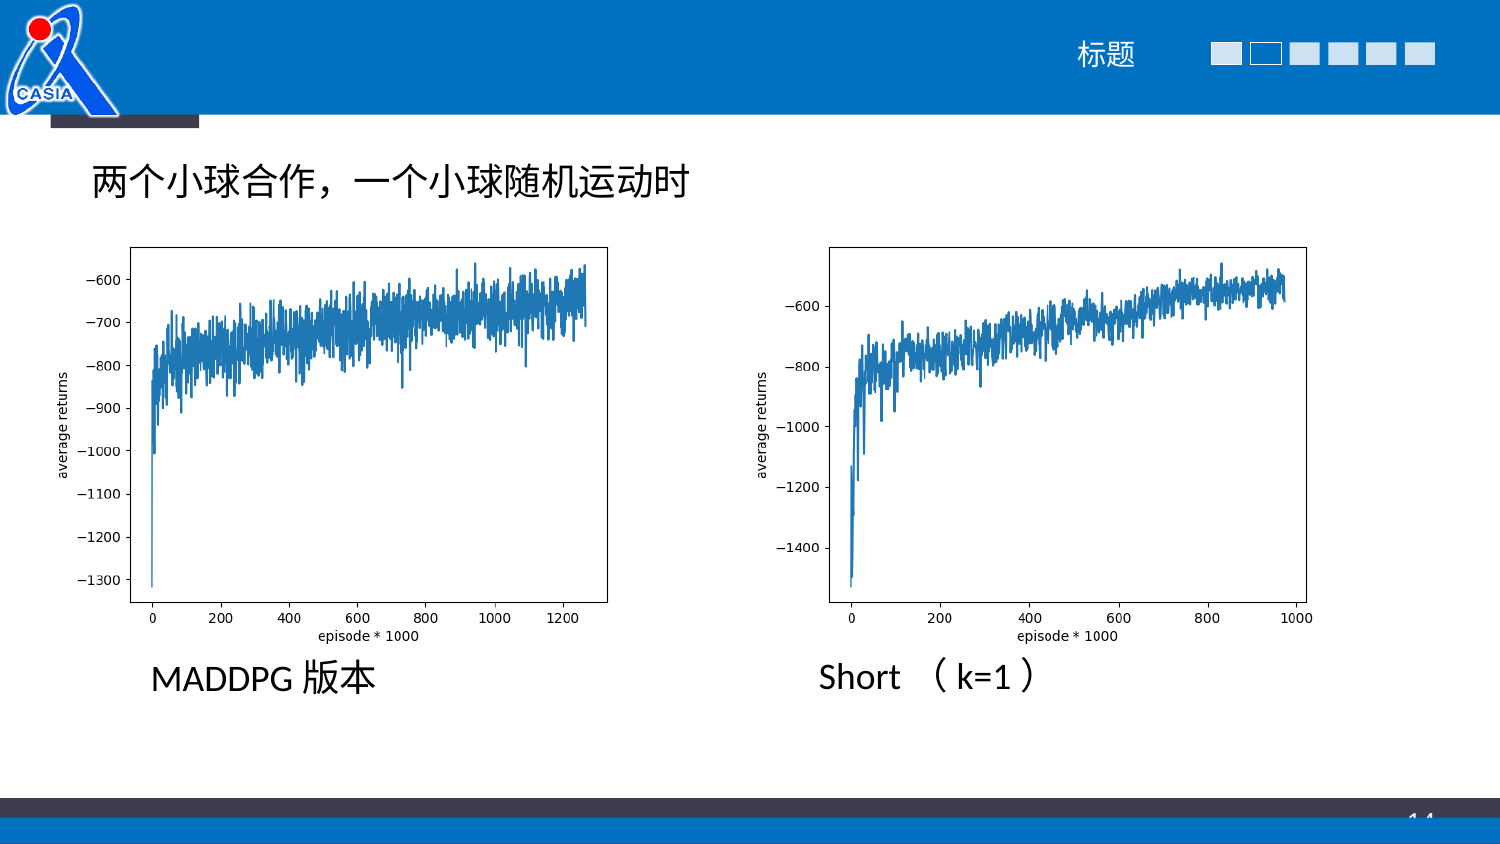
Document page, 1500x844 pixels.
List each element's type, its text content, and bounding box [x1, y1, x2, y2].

text_box [1364, 40, 1398, 67]
picture [1, 1, 121, 121]
text_box [1326, 40, 1360, 67]
text_box [1249, 40, 1283, 67]
text_box 两个小球合作，一个小球随机运动时 [76, 150, 748, 210]
text_box [1288, 40, 1322, 67]
text_box [1209, 40, 1243, 67]
text_box [1403, 40, 1437, 67]
picture [52, 191, 668, 653]
text_box Short（k=1） [804, 661, 1301, 704]
text_box 标题 [1062, 28, 1152, 79]
picture [751, 191, 1367, 653]
text_box MADDPG版本 [135, 661, 656, 706]
